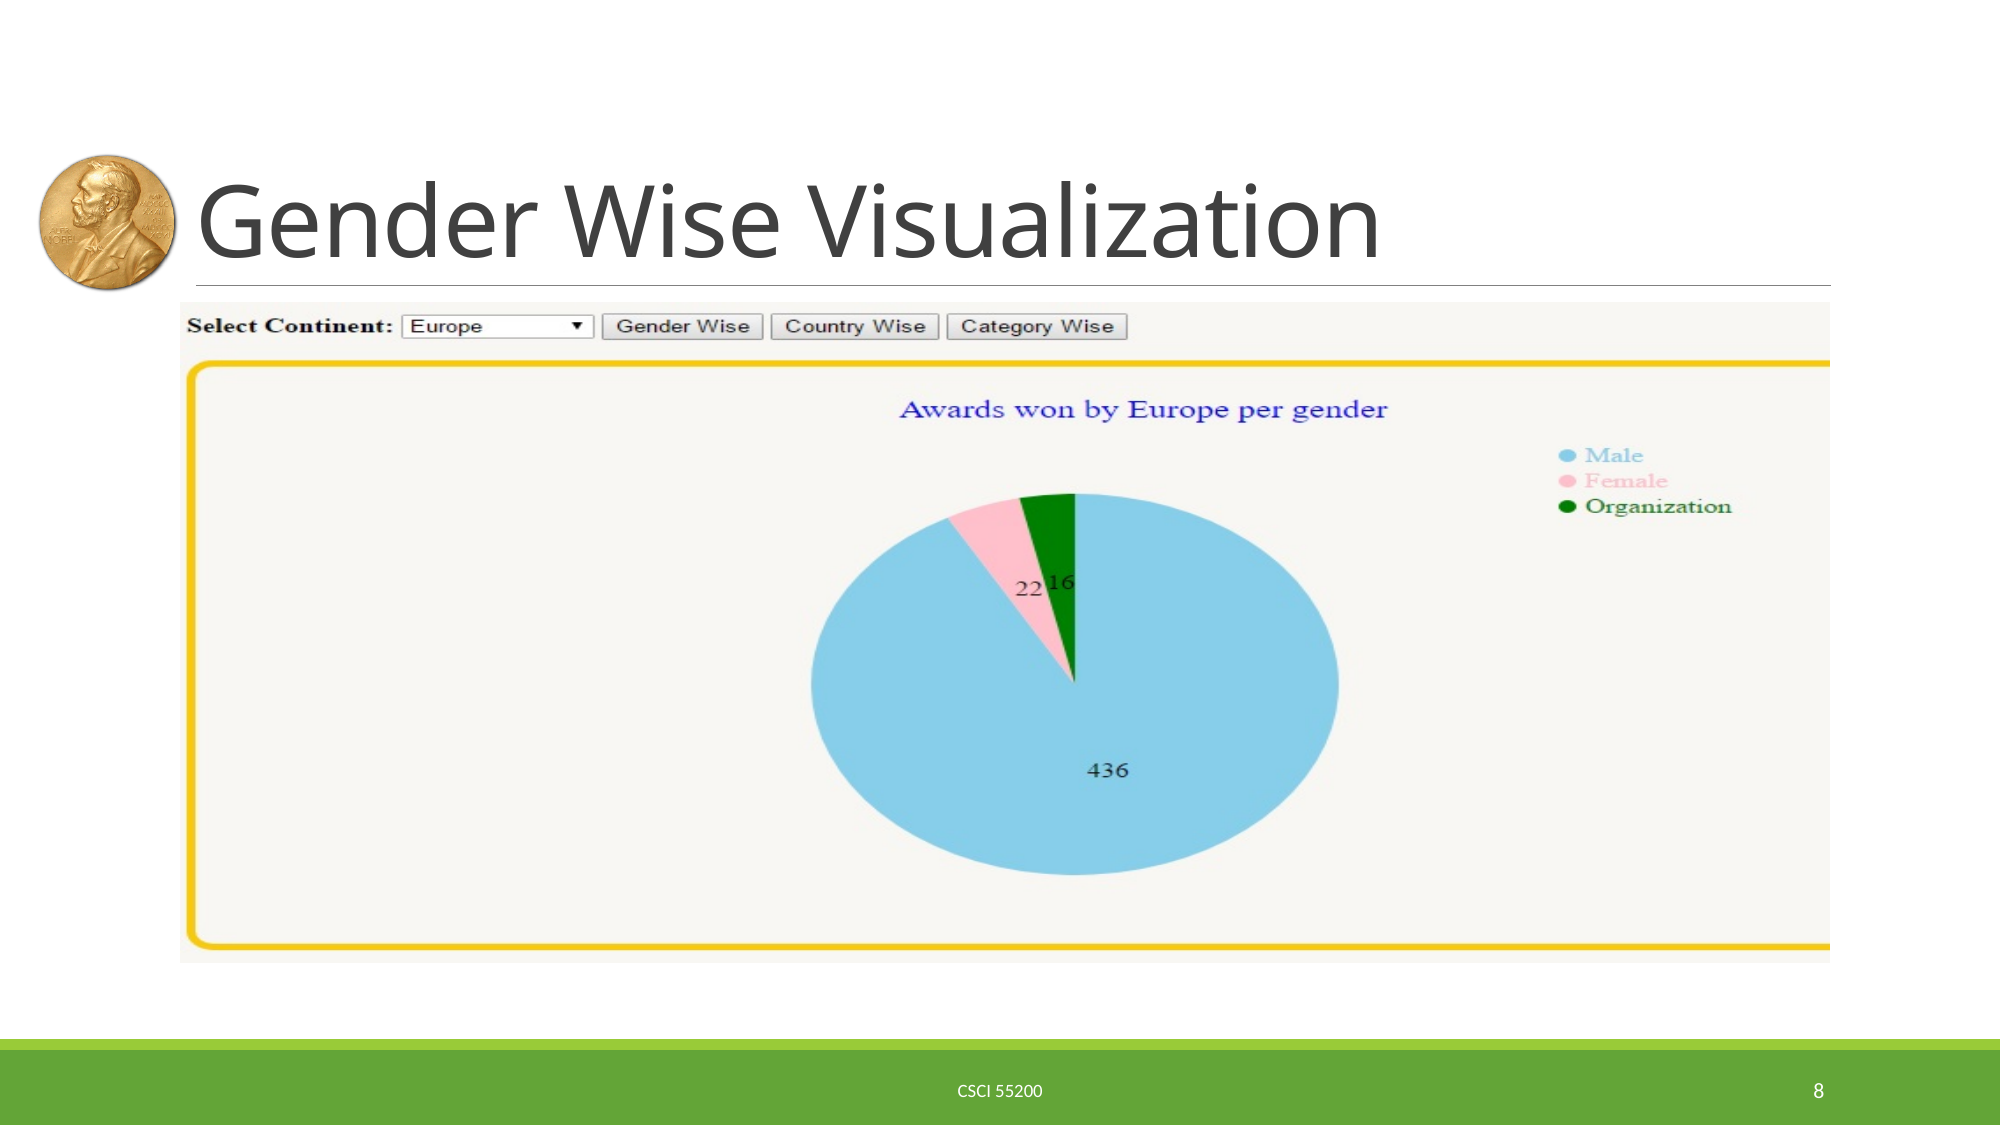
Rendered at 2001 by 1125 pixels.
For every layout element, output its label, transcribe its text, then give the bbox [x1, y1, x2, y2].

title Gender Wise Visualization [180, 47, 1830, 285]
slide_number 8 [1624, 1059, 1840, 1120]
footer CSCI 55200 [604, 1059, 1396, 1120]
picture [35, 151, 181, 295]
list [179, 302, 1831, 964]
